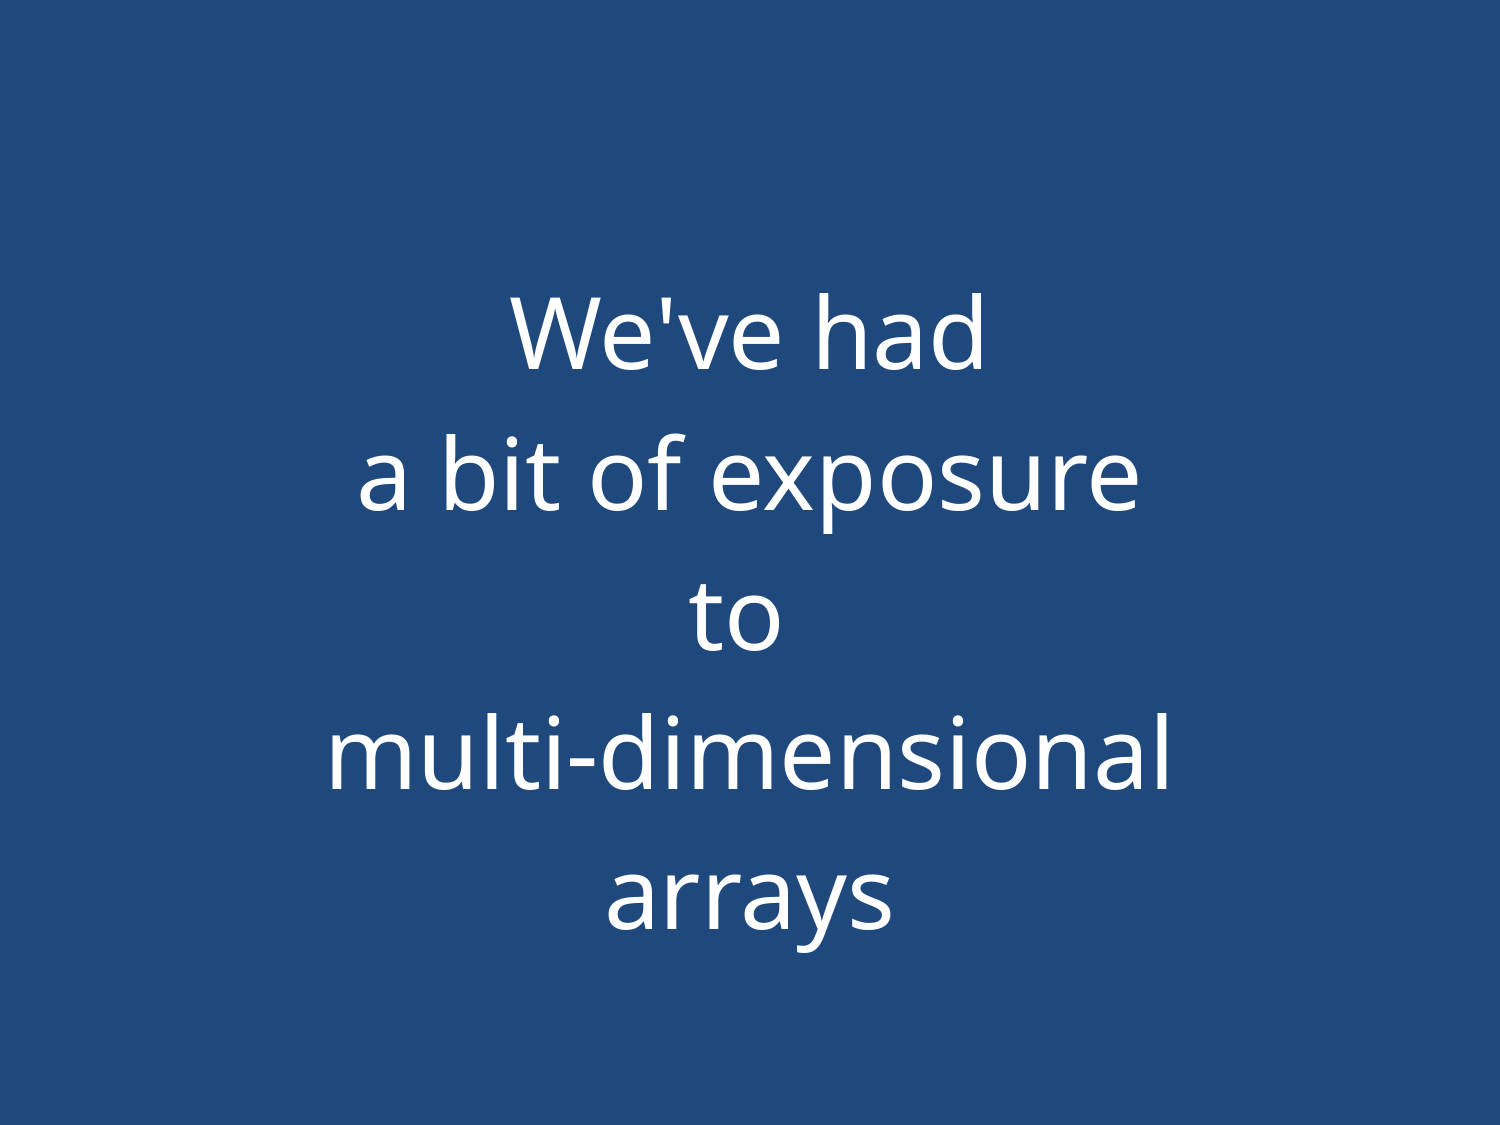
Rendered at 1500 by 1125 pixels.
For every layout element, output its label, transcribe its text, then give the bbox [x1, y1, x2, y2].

list We've had a bit of exposure to multi-dimensional arrays [75, 262, 1425, 1005]
